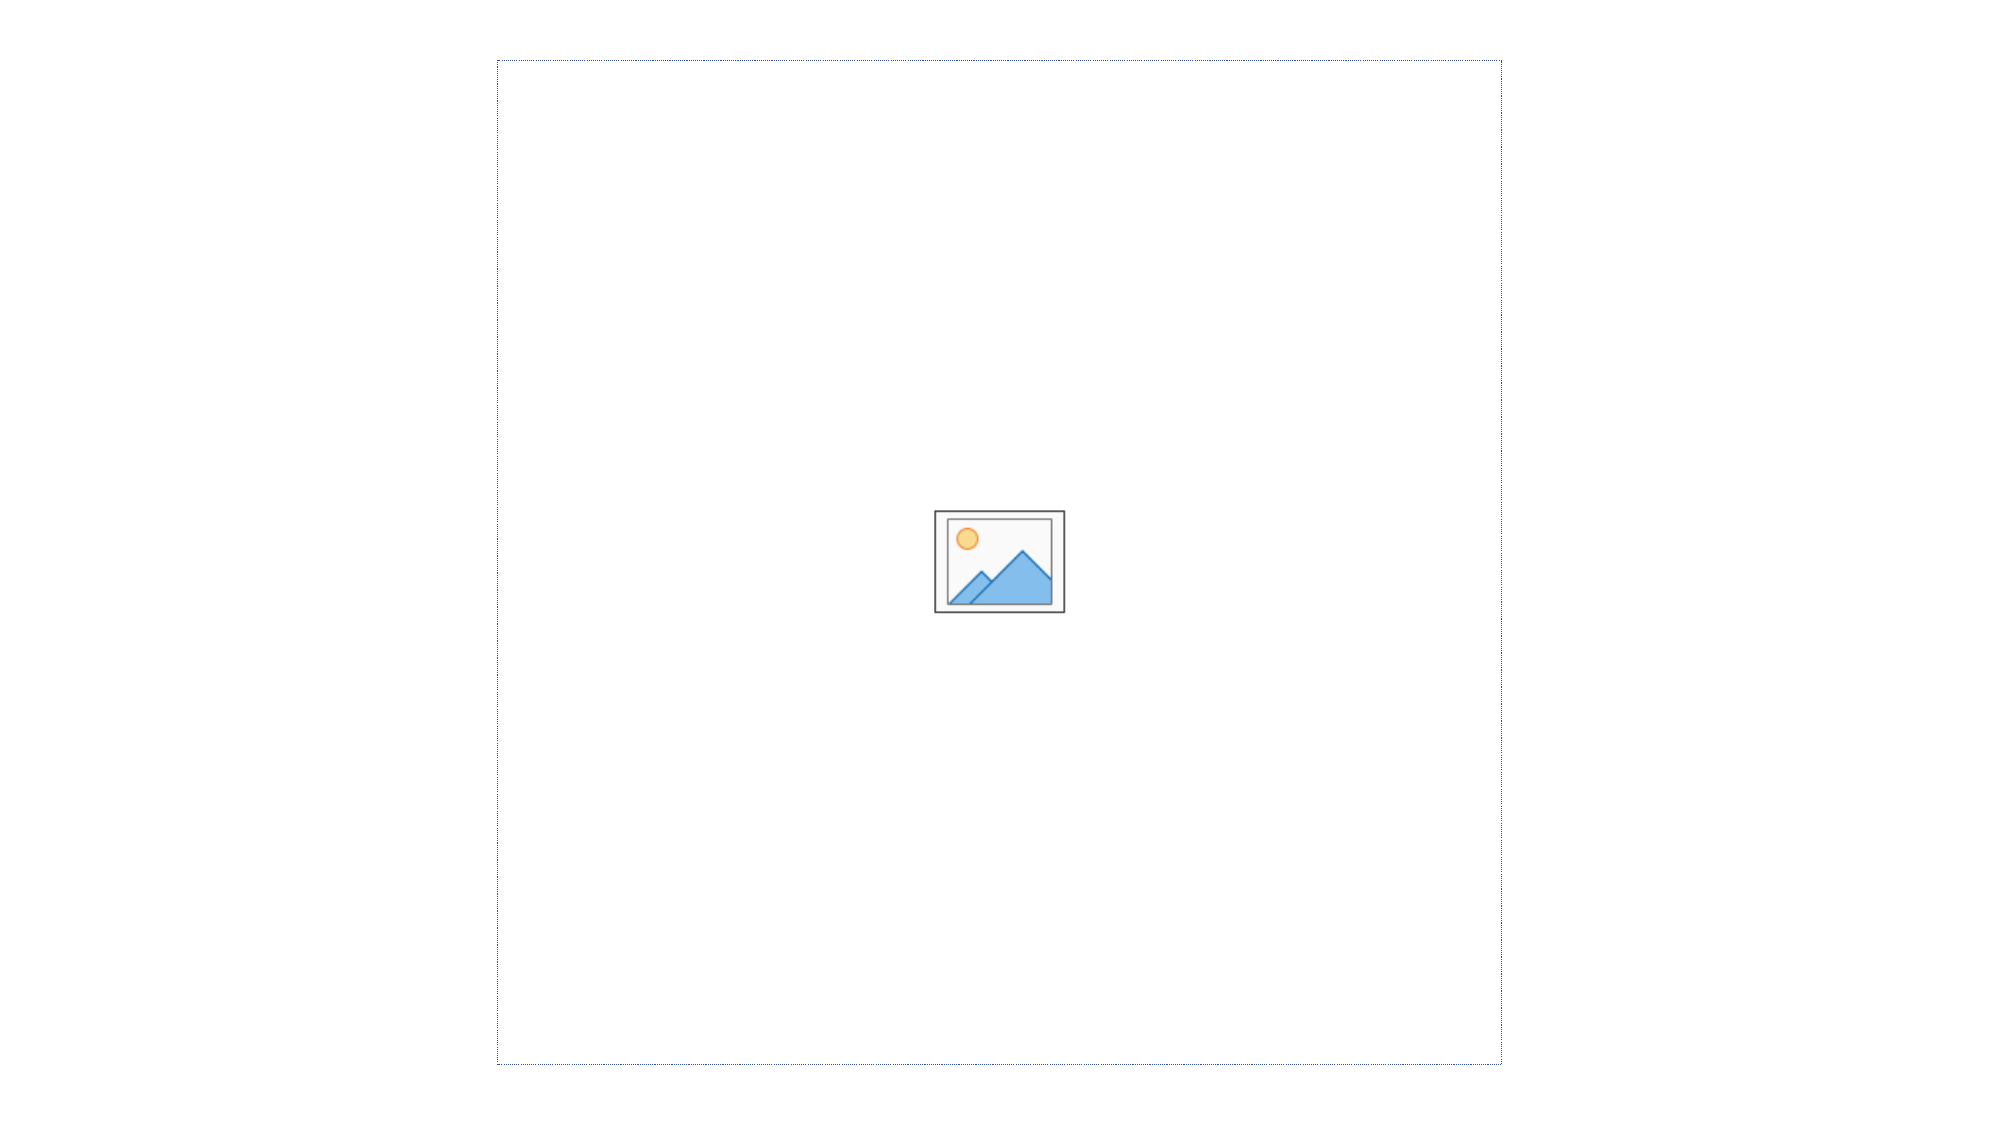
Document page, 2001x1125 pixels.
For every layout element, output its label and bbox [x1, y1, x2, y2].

picture [716, 60, 1284, 1065]
